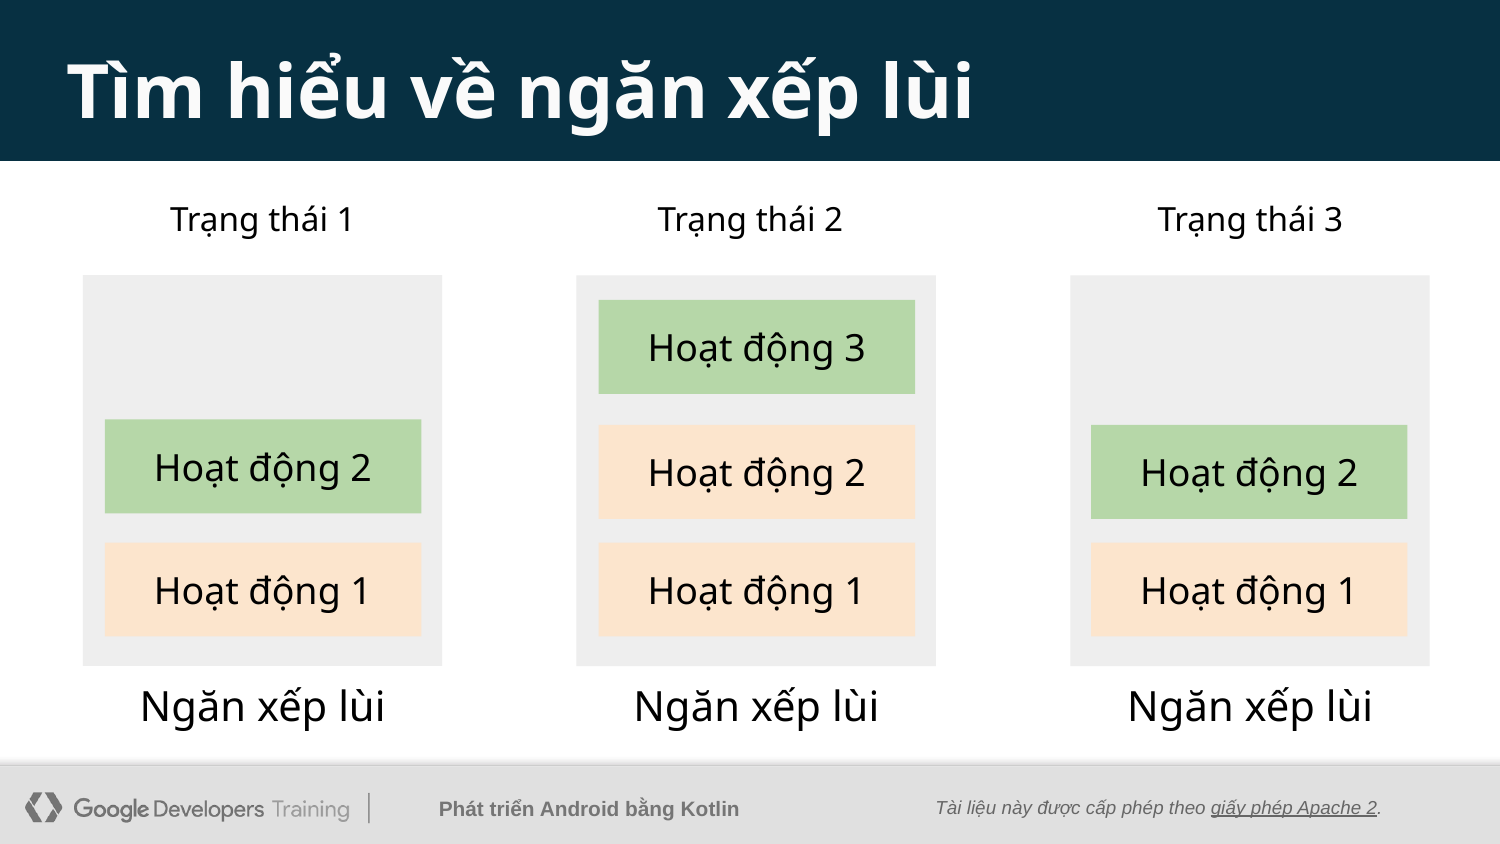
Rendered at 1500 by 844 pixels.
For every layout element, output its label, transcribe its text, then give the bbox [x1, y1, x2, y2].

text_box Hoạt động 1 [1091, 542, 1408, 637]
text_box Hoạt động 1 [104, 542, 422, 637]
text_box Trạng thái 2 [570, 199, 931, 237]
text_box [1070, 275, 1430, 667]
text_box Ngăn xếp lùi [576, 679, 936, 729]
text_box Hoạt động 3 [598, 299, 916, 394]
text_box [576, 275, 936, 667]
text_box [82, 275, 443, 666]
text_box Hoạt động 2 [1091, 424, 1408, 519]
title Tìm hiểu về ngăn xếp lùi [51, 28, 1449, 122]
text_box Ngăn xếp lùi [1070, 679, 1430, 729]
picture [0, 161, 1500, 844]
text_box Hoạt động 1 [598, 542, 916, 637]
text_box Hoạt động 2 [598, 424, 916, 519]
text_box Trạng thái 3 [1070, 199, 1431, 237]
text_box Ngăn xếp lùi [82, 679, 443, 729]
text_box Hoạt động 2 [104, 419, 422, 514]
text_box Trạng thái 1 [83, 199, 443, 237]
